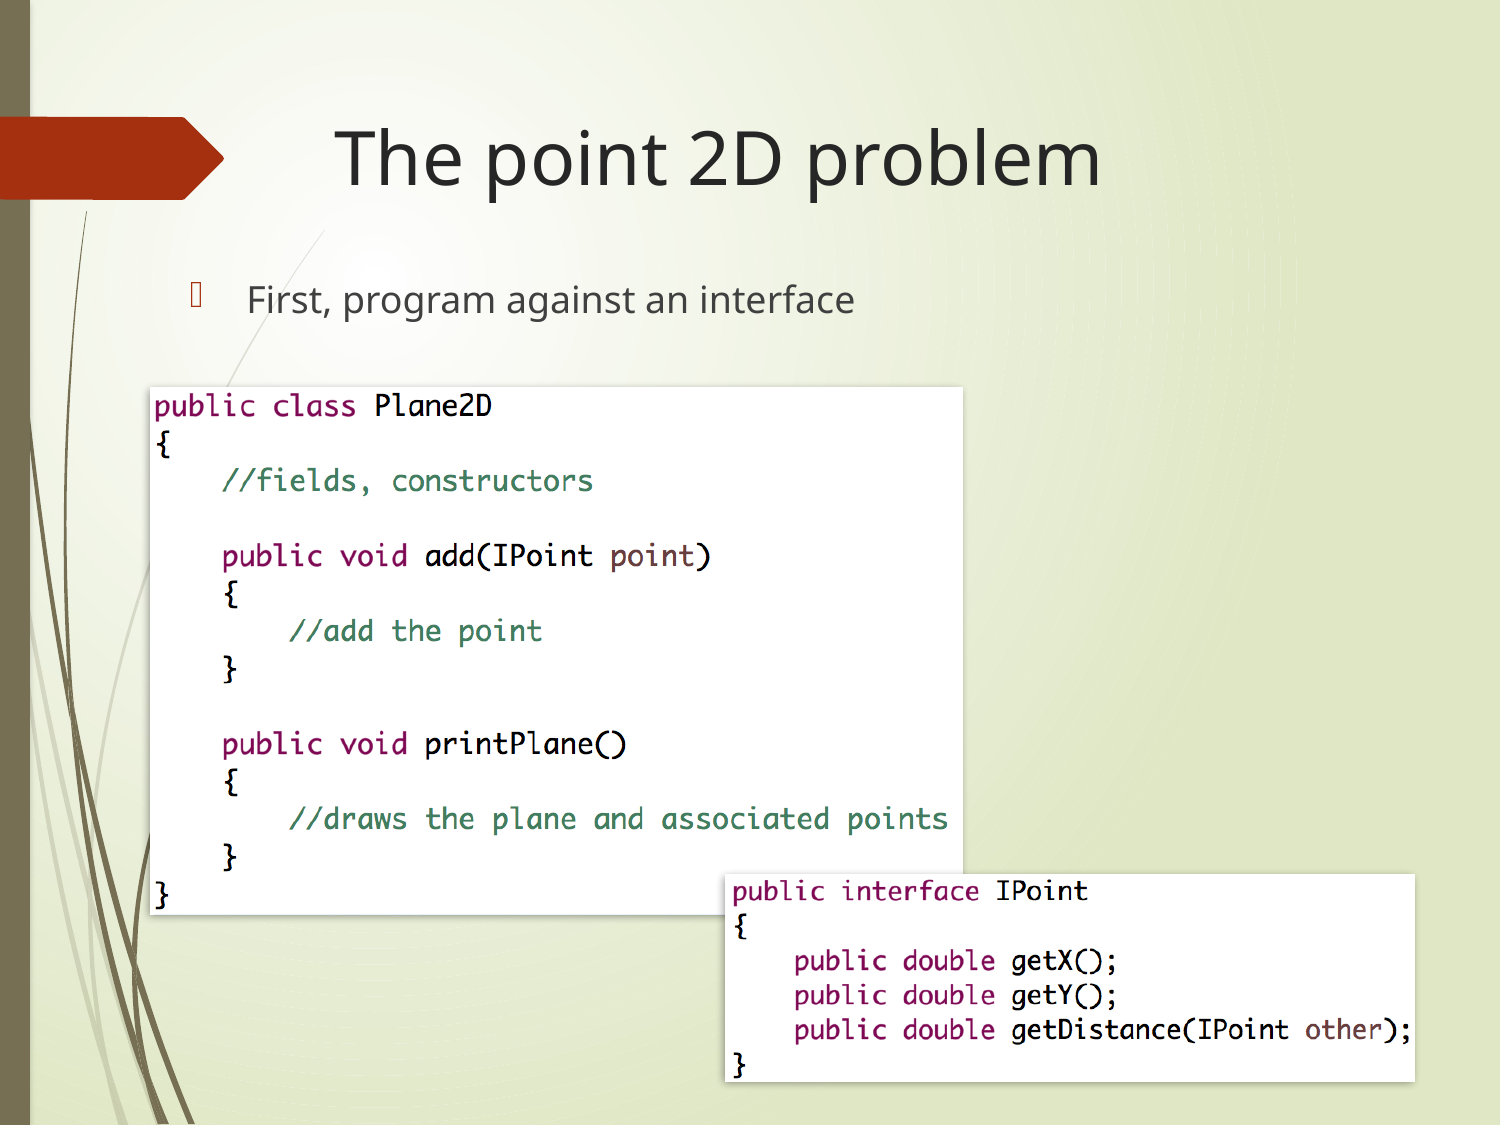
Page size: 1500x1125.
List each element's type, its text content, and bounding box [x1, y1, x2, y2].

title The point 2D problem [319, 102, 1400, 313]
picture [149, 387, 1415, 1082]
list First, program against an interface [174, 268, 1100, 363]
